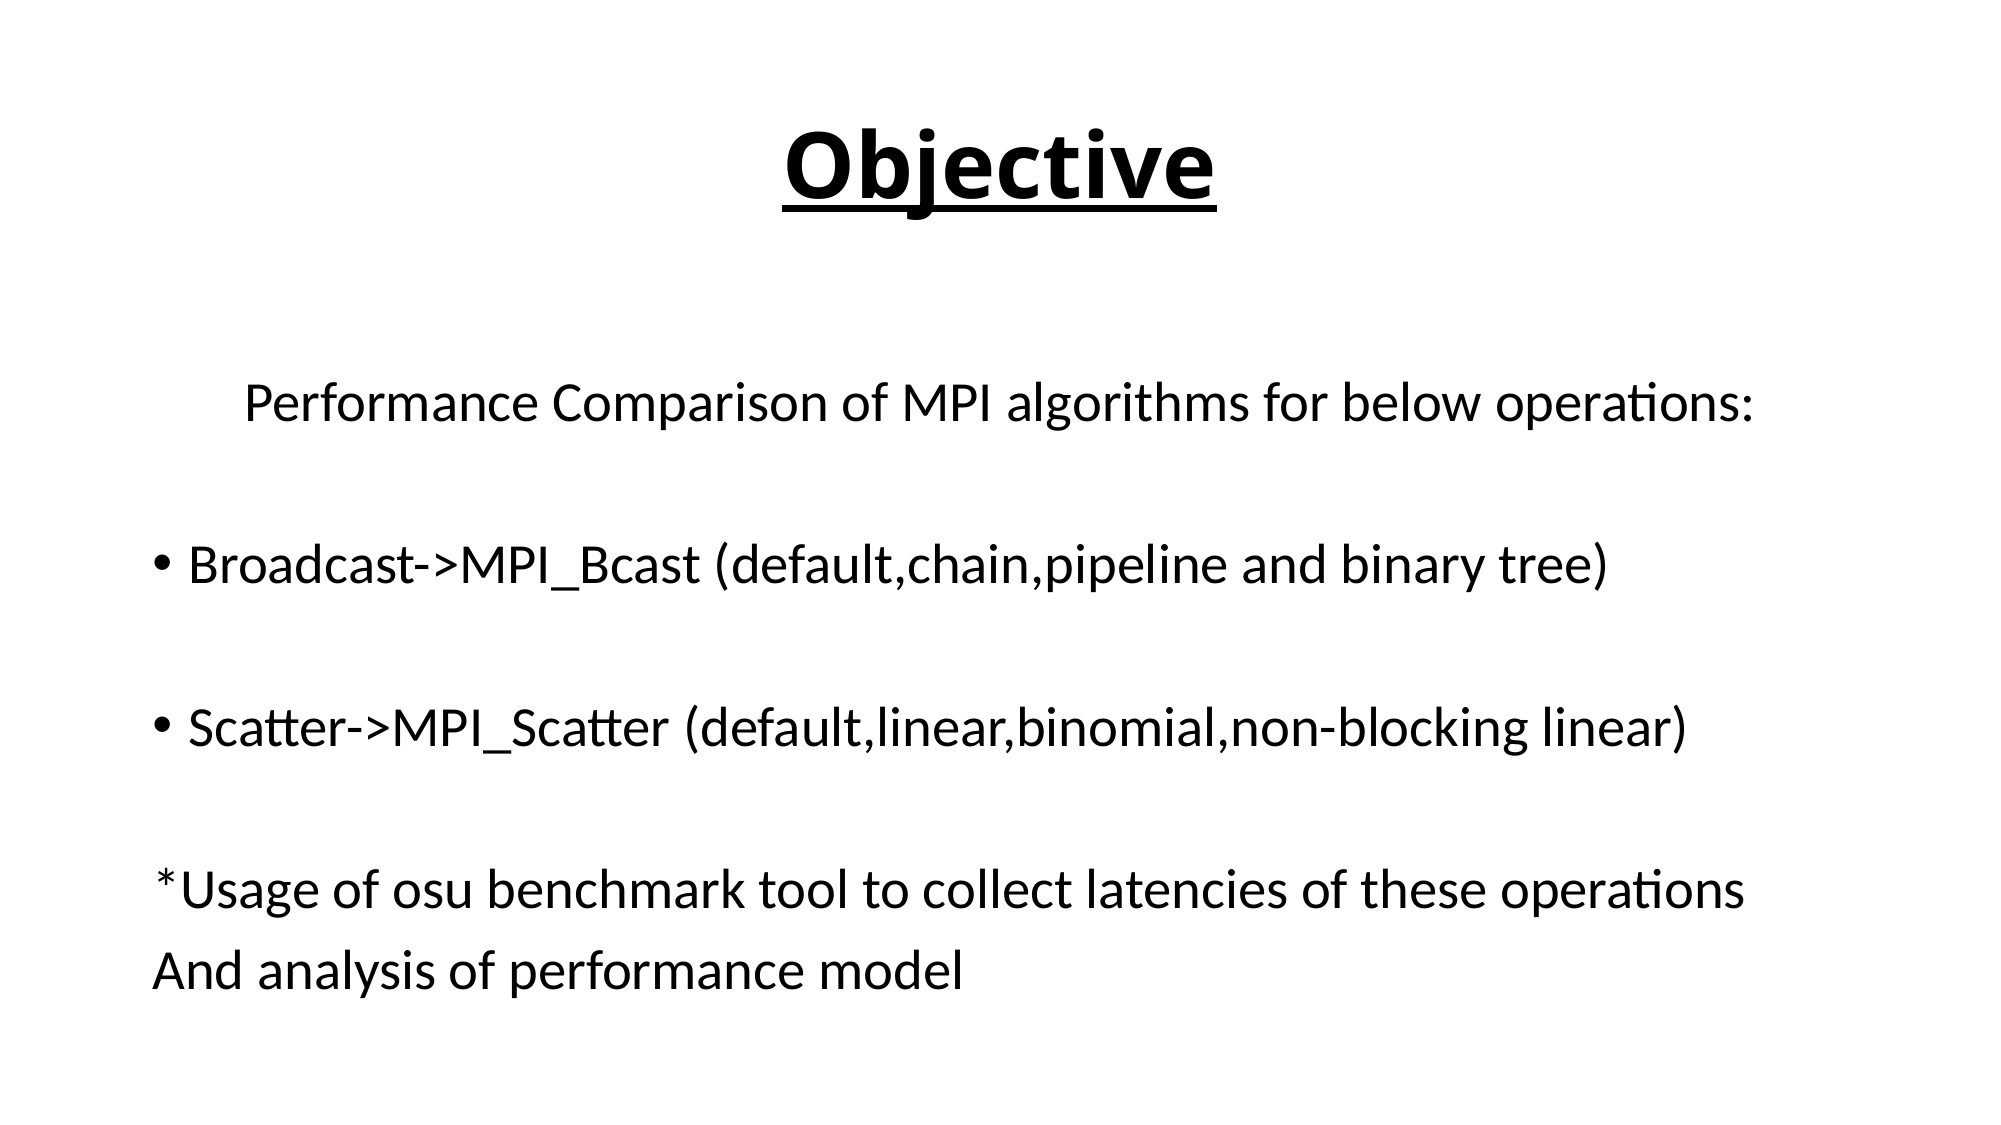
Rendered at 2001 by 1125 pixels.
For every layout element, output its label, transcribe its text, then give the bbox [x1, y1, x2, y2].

title Objective [137, 59, 1863, 277]
list Performance Comparison of MPI algorithms for below operations: Broadcast->MPI_Bcast (default,chain,pipeline and binary tree) Scatter->MPI_Scatter (default,linear,binomial,non-blocking linear) *Usage of osu benchmark tool to collect latencies of these operations And analysis of performance model [137, 277, 1863, 1014]
